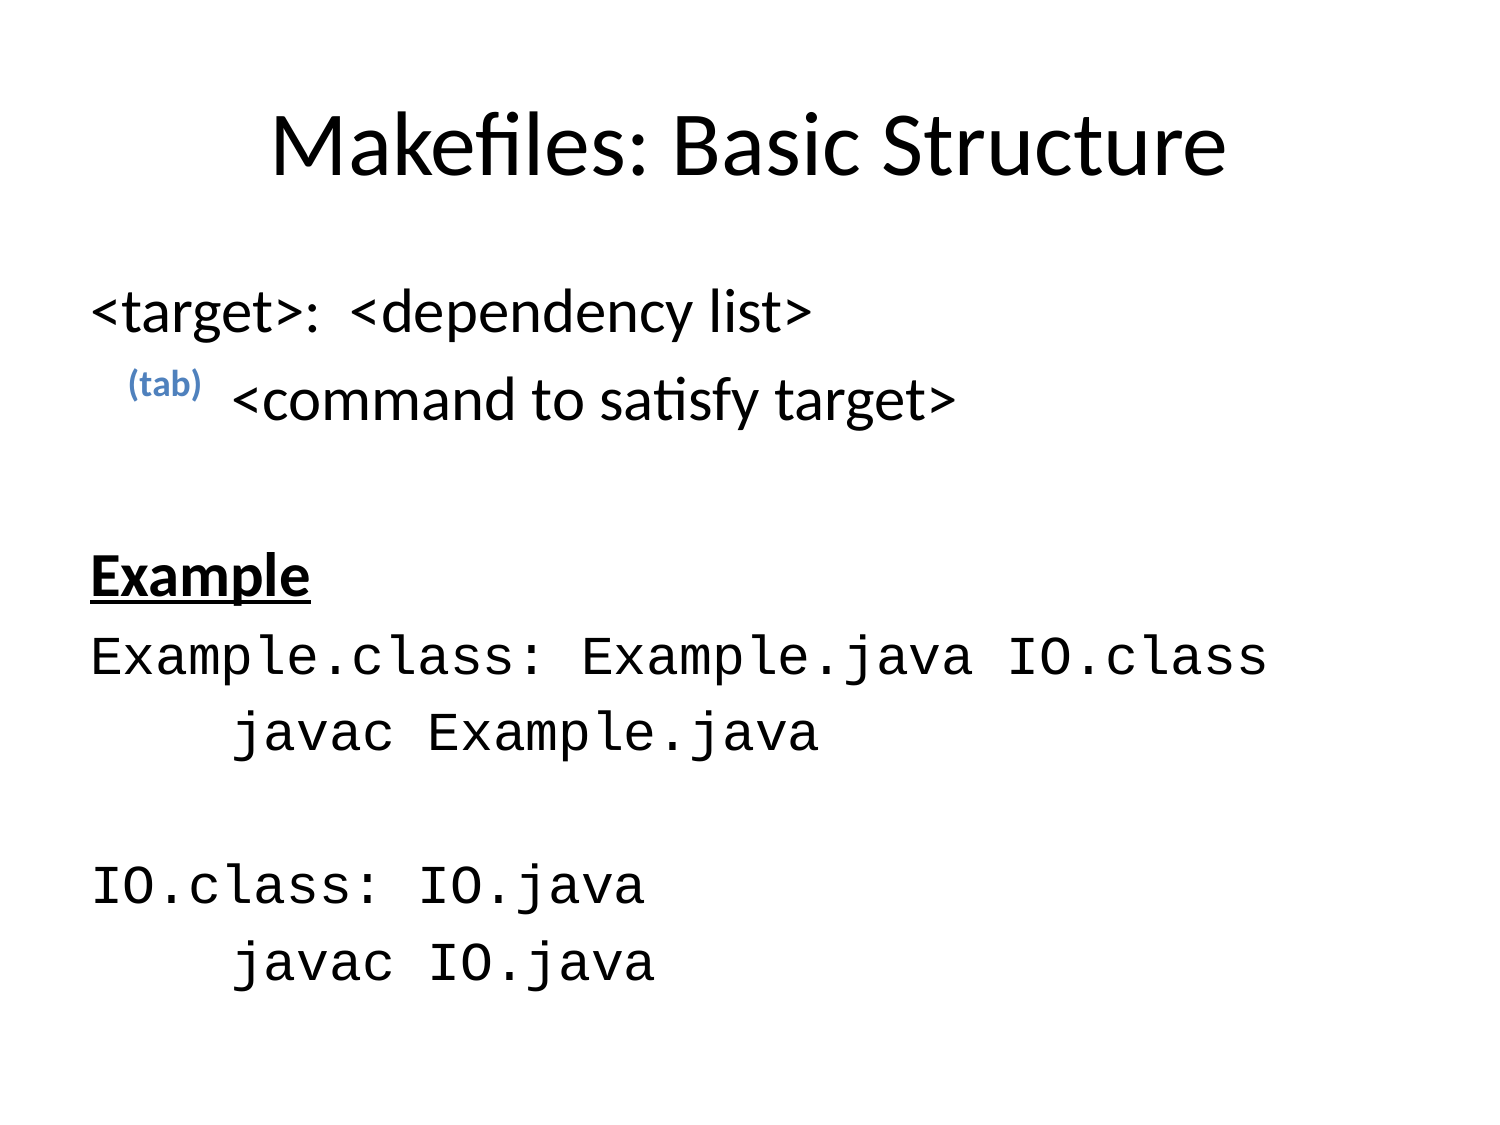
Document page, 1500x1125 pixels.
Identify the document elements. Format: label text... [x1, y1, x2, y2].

list <target>: <dependency list> <command to satisfy target> Example Example.class: Example.java IO.class javac Example.java IO.class: IO.java javac IO.java [75, 262, 1425, 1005]
title Makefiles: Basic Structure [75, 45, 1425, 233]
text_box (tab) [112, 351, 218, 412]
